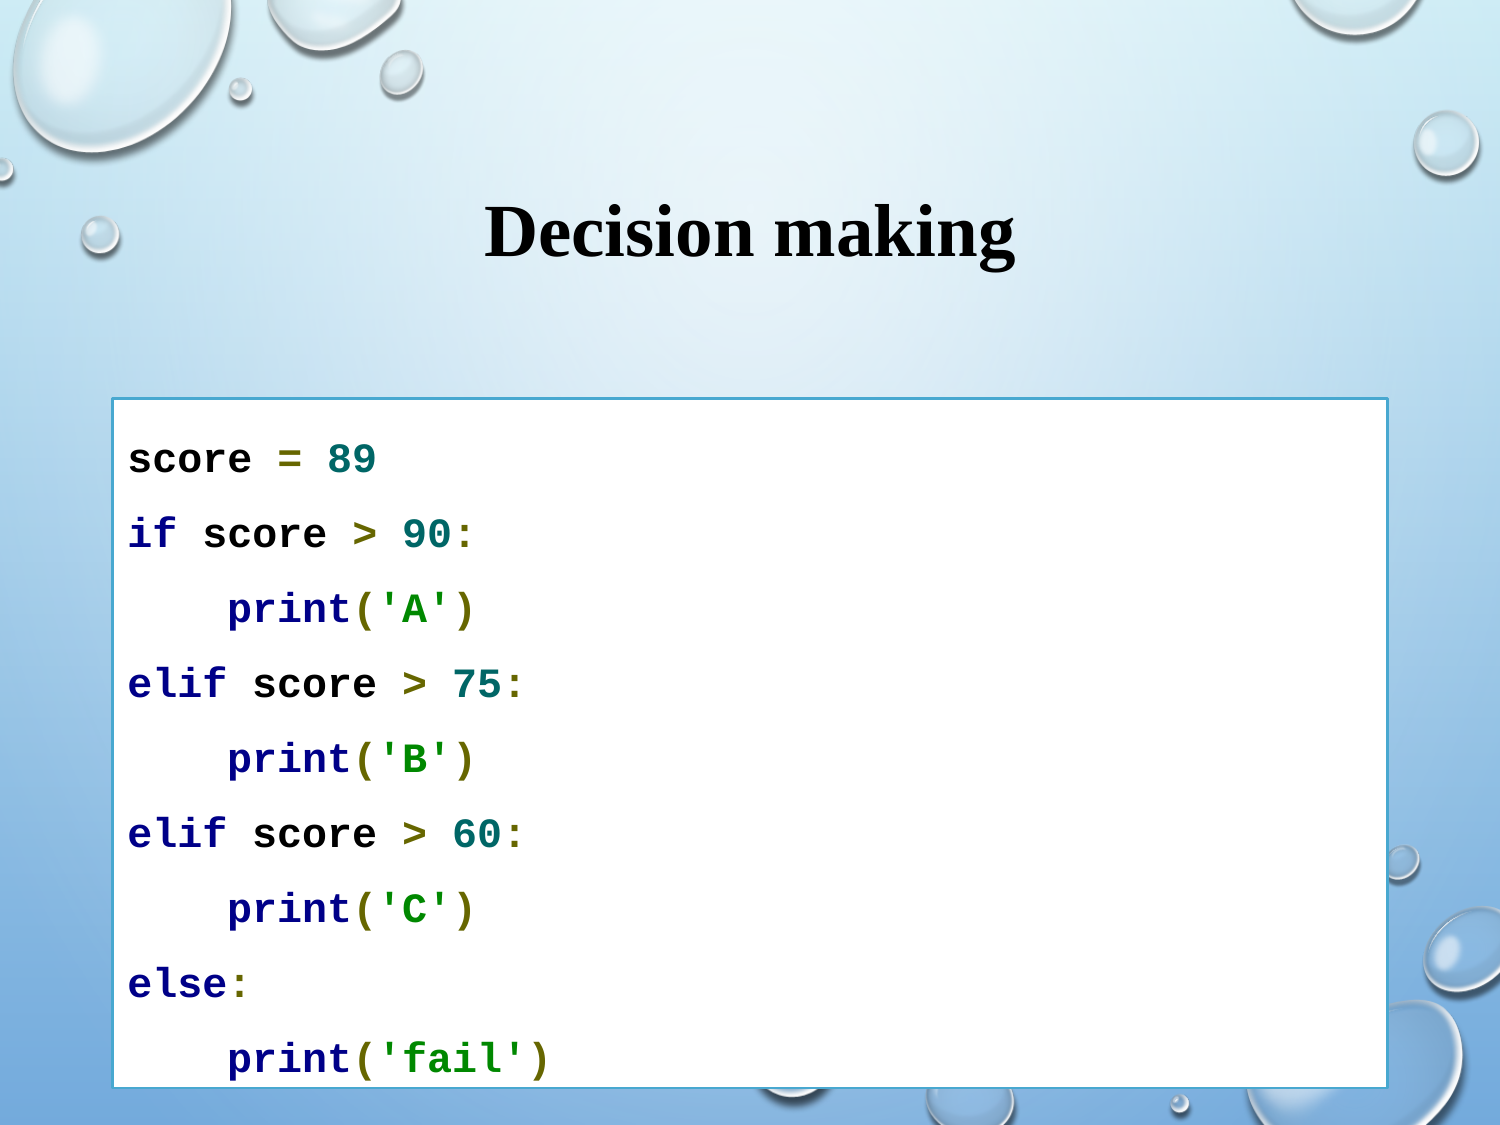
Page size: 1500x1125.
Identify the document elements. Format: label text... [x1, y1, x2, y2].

title Decision making [112, 101, 1388, 364]
text_box score = 89 if score > 90: print('A') elif score > 75: print('B') elif score > 60: print('C') else: print('fail') [111, 397, 1389, 1089]
picture [0, 0, 1500, 1125]
